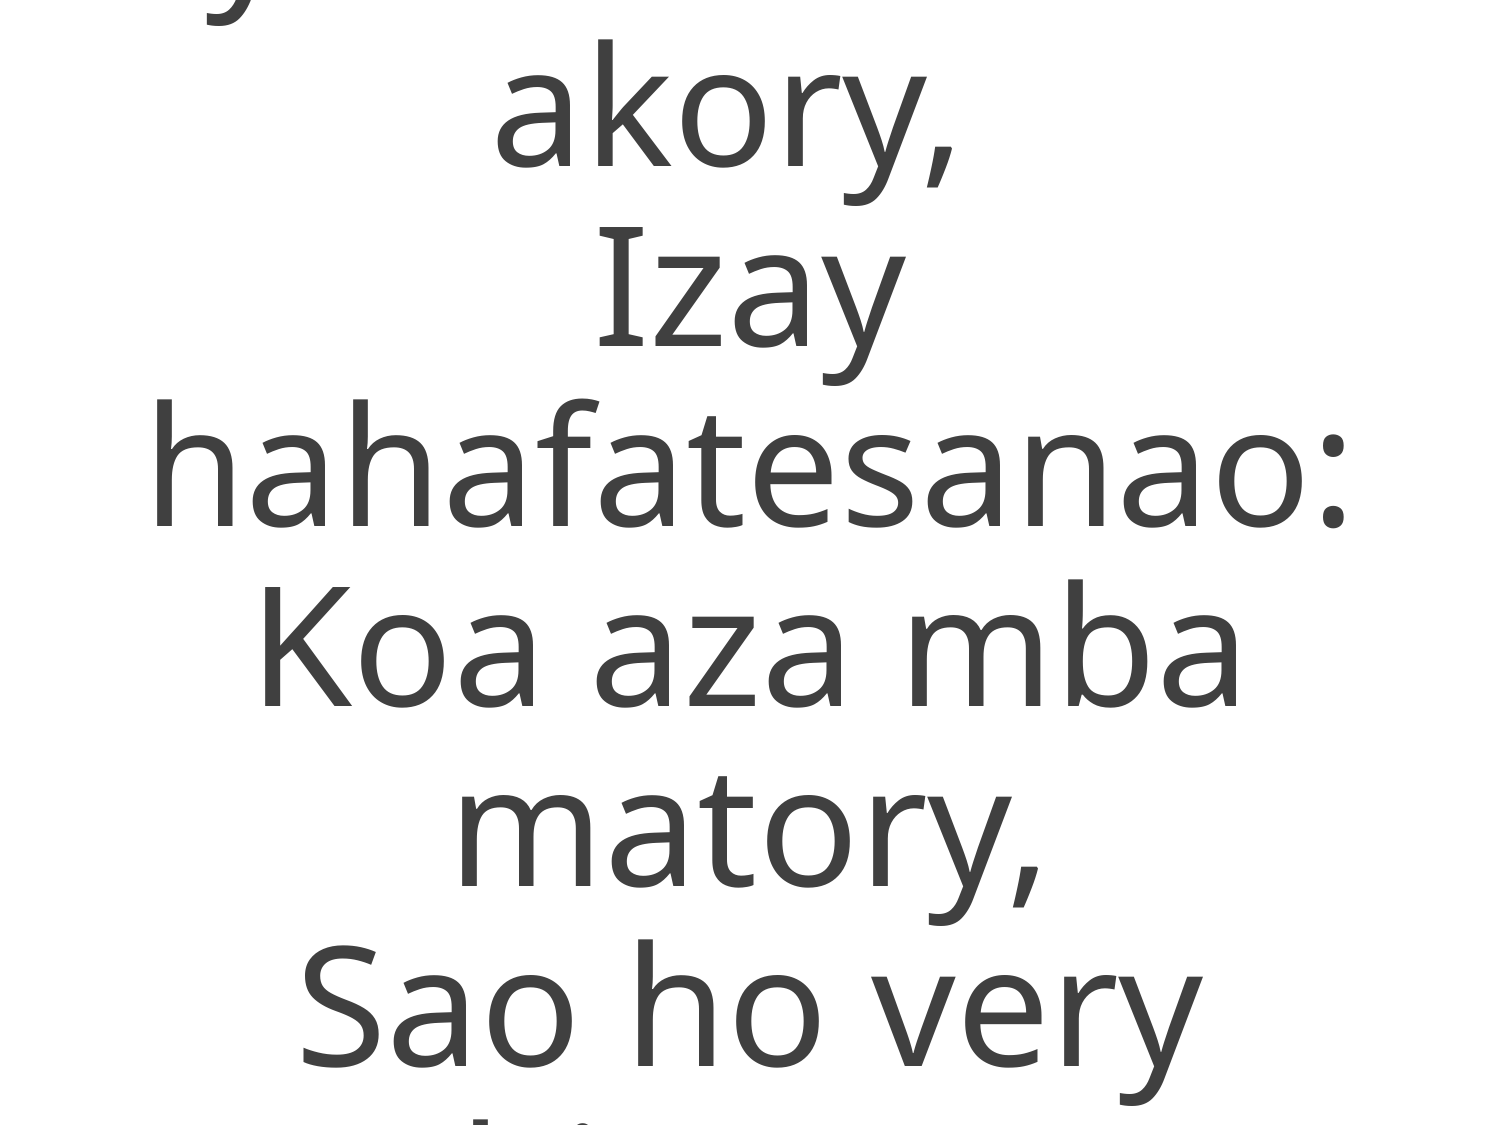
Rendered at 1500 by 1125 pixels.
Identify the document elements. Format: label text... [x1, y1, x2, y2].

title Tsy mba fantatrao akory, Izay hahafatesanao: Koa aza mba matory, Sao ho very hianao. [0, 453, 1500, 672]
